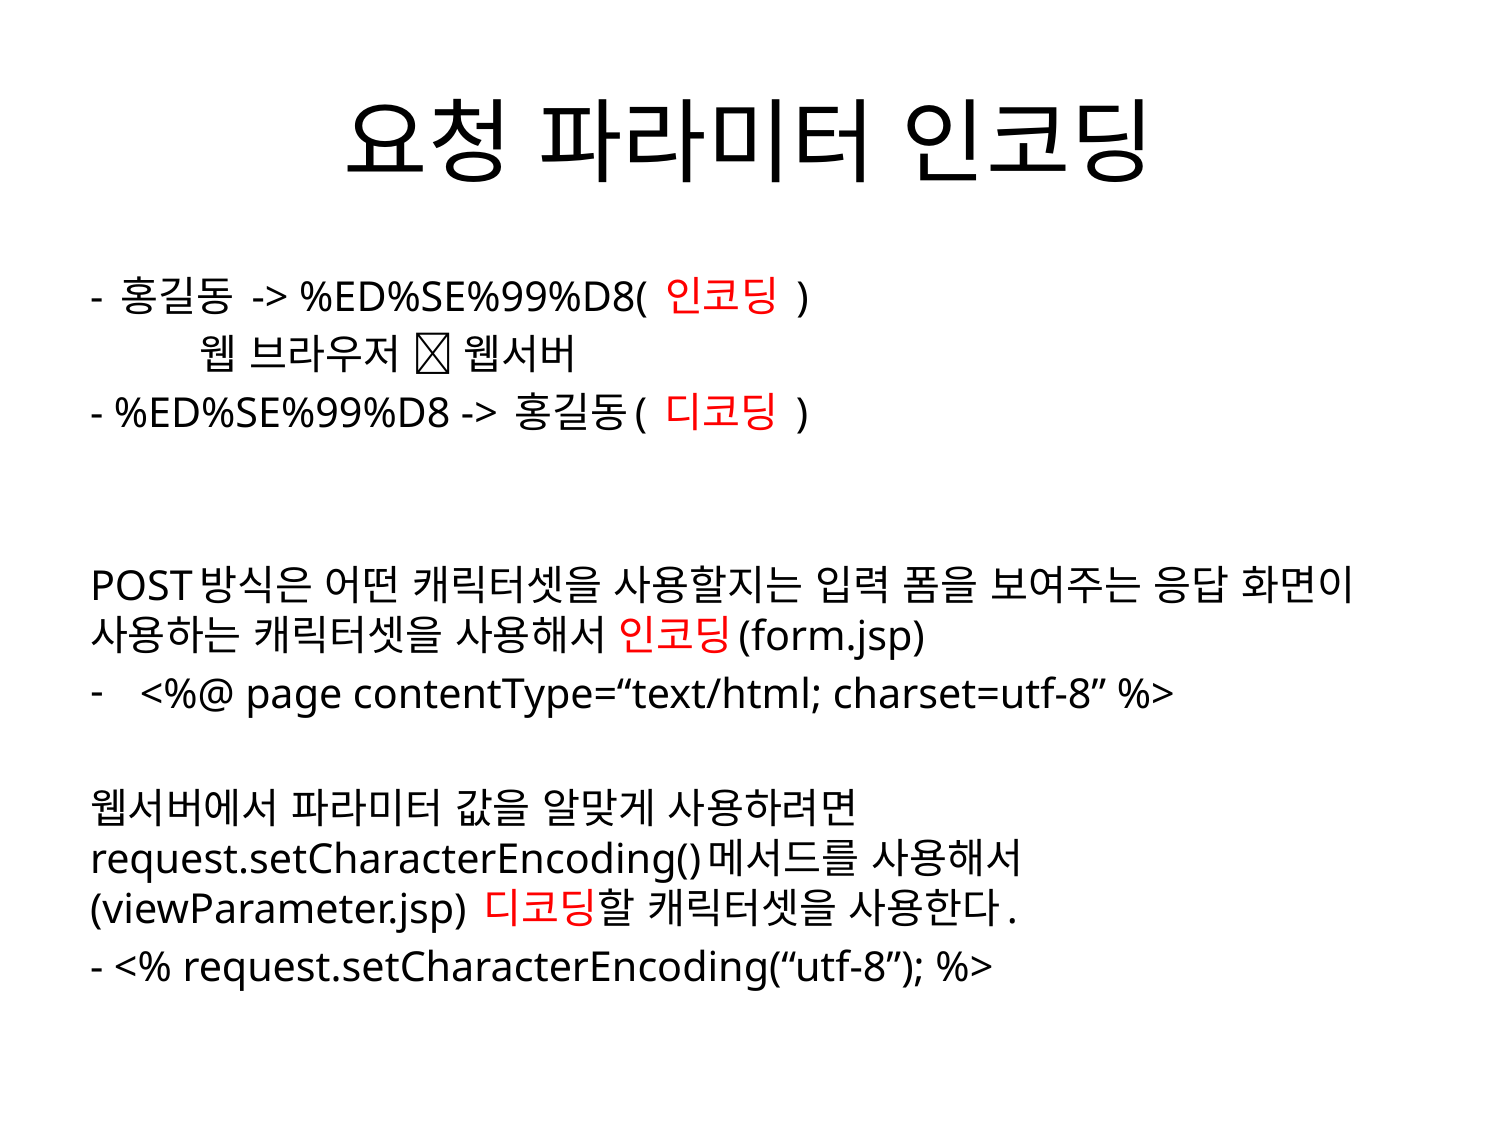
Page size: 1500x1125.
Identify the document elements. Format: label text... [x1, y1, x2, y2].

title 요청 파라미터 인코딩 [75, 45, 1425, 233]
list - 홍길동 -> %ED%SE%99%D8( 인코딩 ) 웹 브라우저  웹서버 - %ED%SE%99%D8 -> 홍길동( 디코딩 ) POST방식은 어떤 캐릭터셋을 사용할지는 입력 폼을 보여주는 응답 화면이 사용하는 캐릭터셋을 사용해서 인코딩(form.jsp) <%@ page contentType=“text/html; charset=utf-8” %> 웹서버에서 파라미터 값을 알맞게 사용하려면 request.setCharacterEncoding()메서드를 사용해서 (viewParameter.jsp) 디코딩할 캐릭터셋을 사용한다. - <% request.setCharacterEncoding(“utf-8”); %> [75, 262, 1425, 1005]
